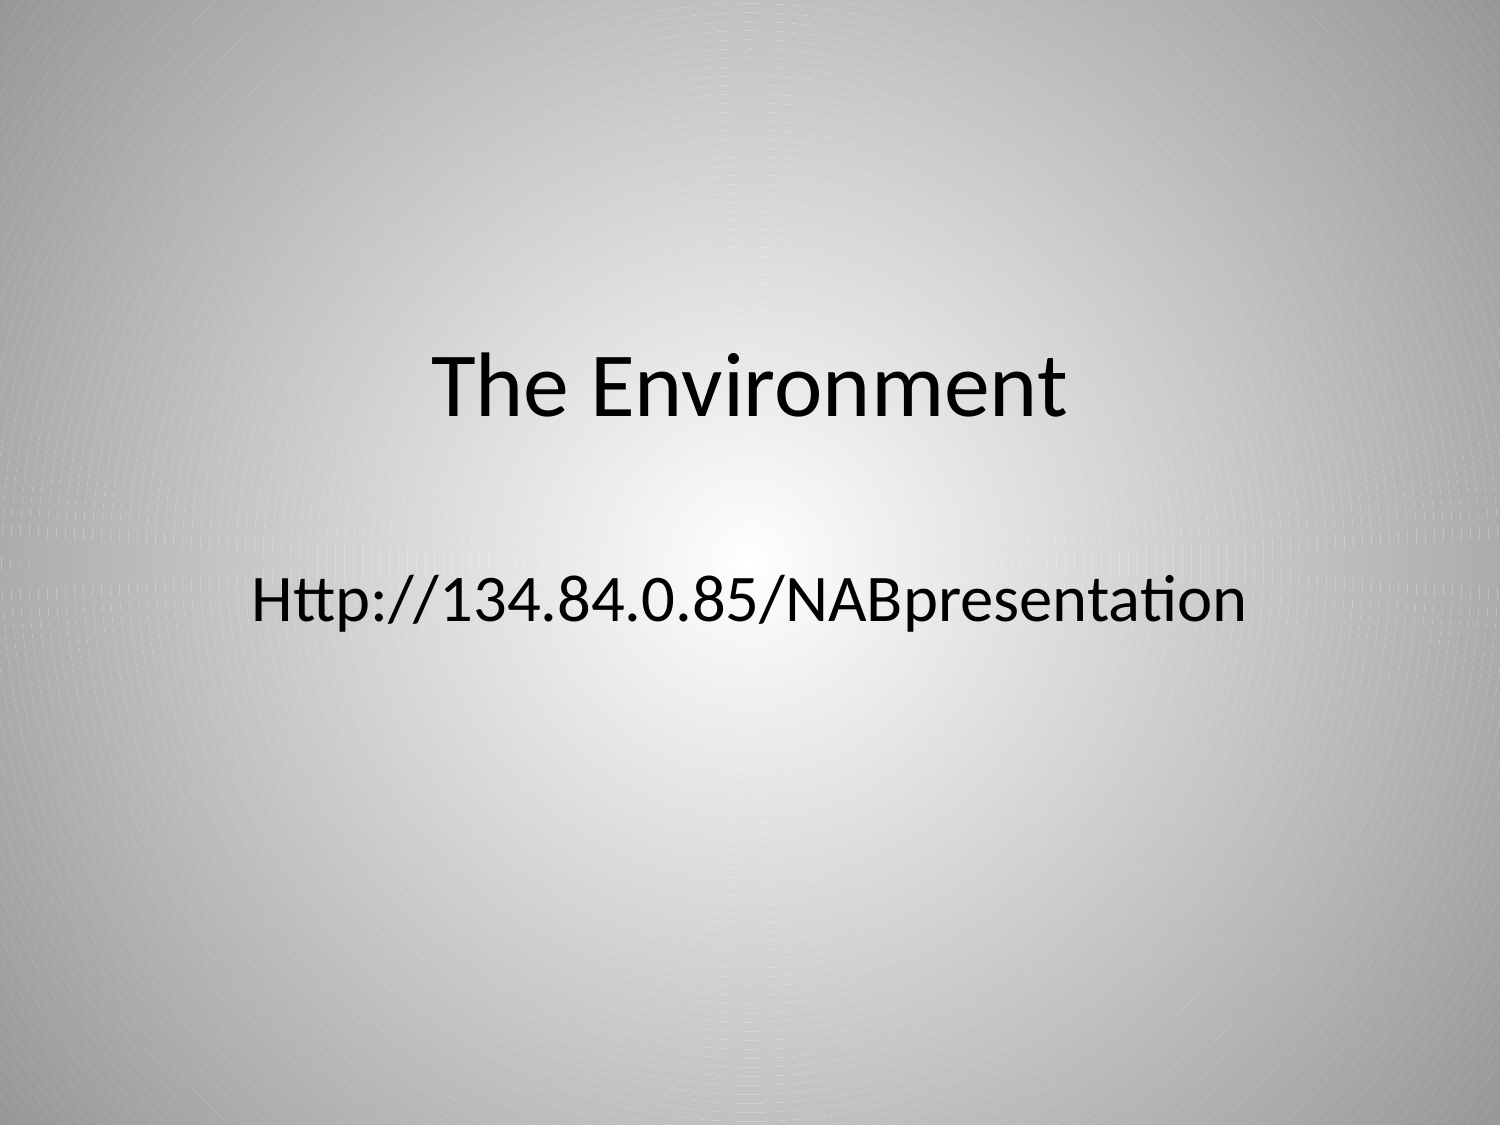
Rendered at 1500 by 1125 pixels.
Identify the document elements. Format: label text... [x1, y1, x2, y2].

subtitle Http://134.84.0.85/NABpresentation [112, 546, 1388, 748]
title The Environment [112, 258, 1388, 500]
